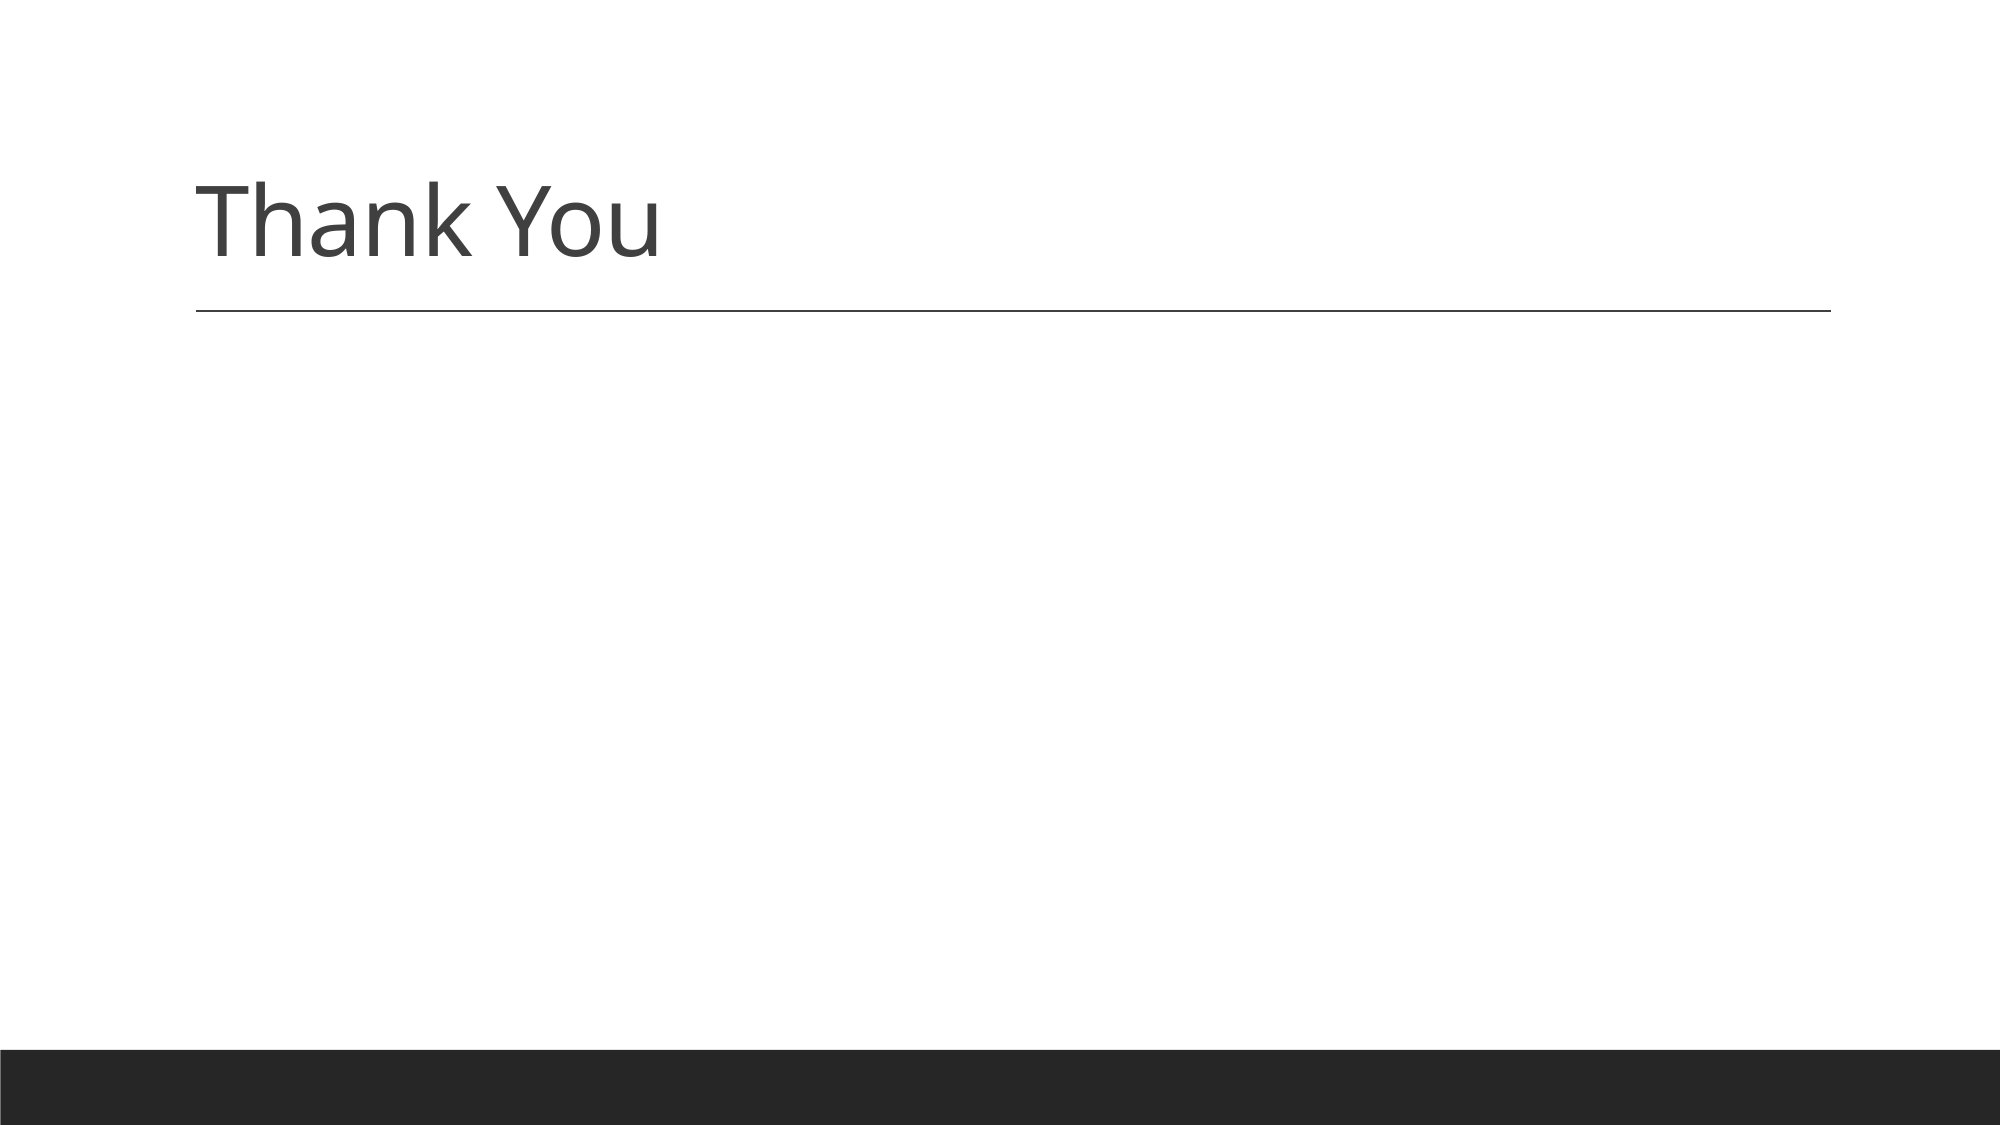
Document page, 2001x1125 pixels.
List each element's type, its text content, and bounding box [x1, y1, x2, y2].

title Thank You [180, 47, 1830, 285]
